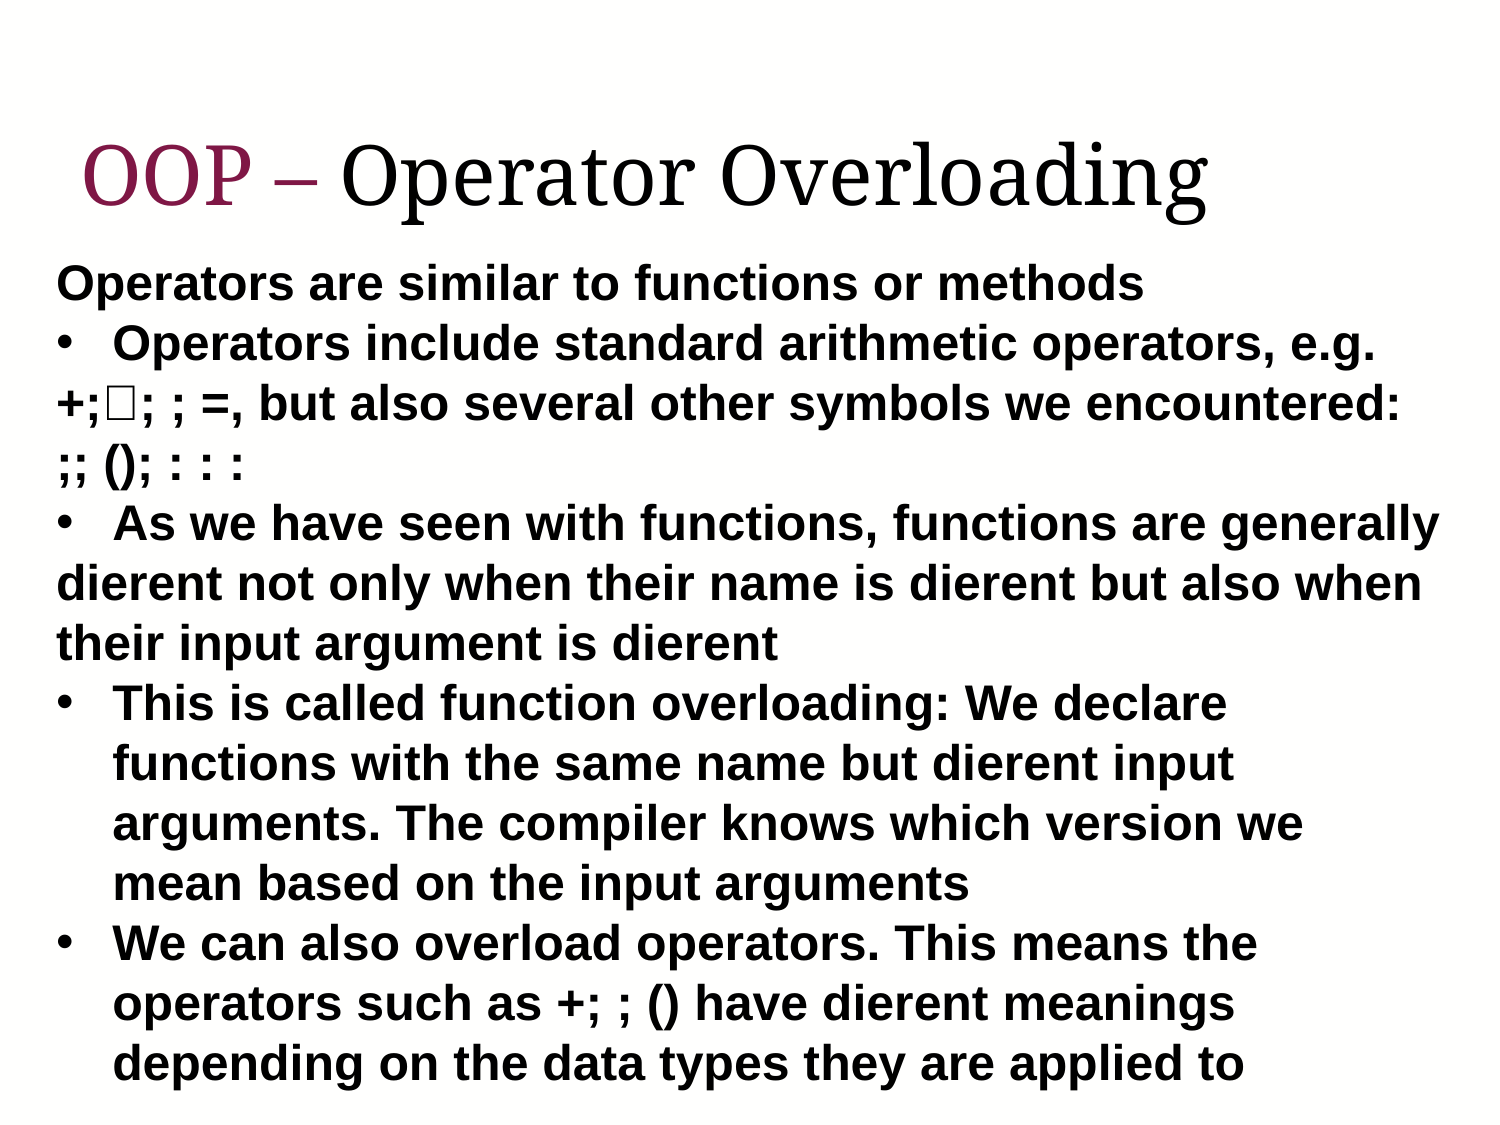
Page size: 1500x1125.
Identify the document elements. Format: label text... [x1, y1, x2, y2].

title OOP – Operator Overloading [65, 78, 1341, 243]
text_box Operators are similar to functions or methods Operators include standard arithmetic operators, e.g. +;􀀀; ; =, but also several other symbols we encountered: ;; (); : : : As we have seen with functions, functions are generally dierent not only when their name is dierent but also when their input argument is dierent This is called function overloading: We declare functions with the same name but dierent input arguments. The compiler knows which version we mean based on the input arguments We can also overload operators. This means the operators such as +; ; () have dierent meanings depending on the data types they are applied to [41, 243, 1457, 1099]
